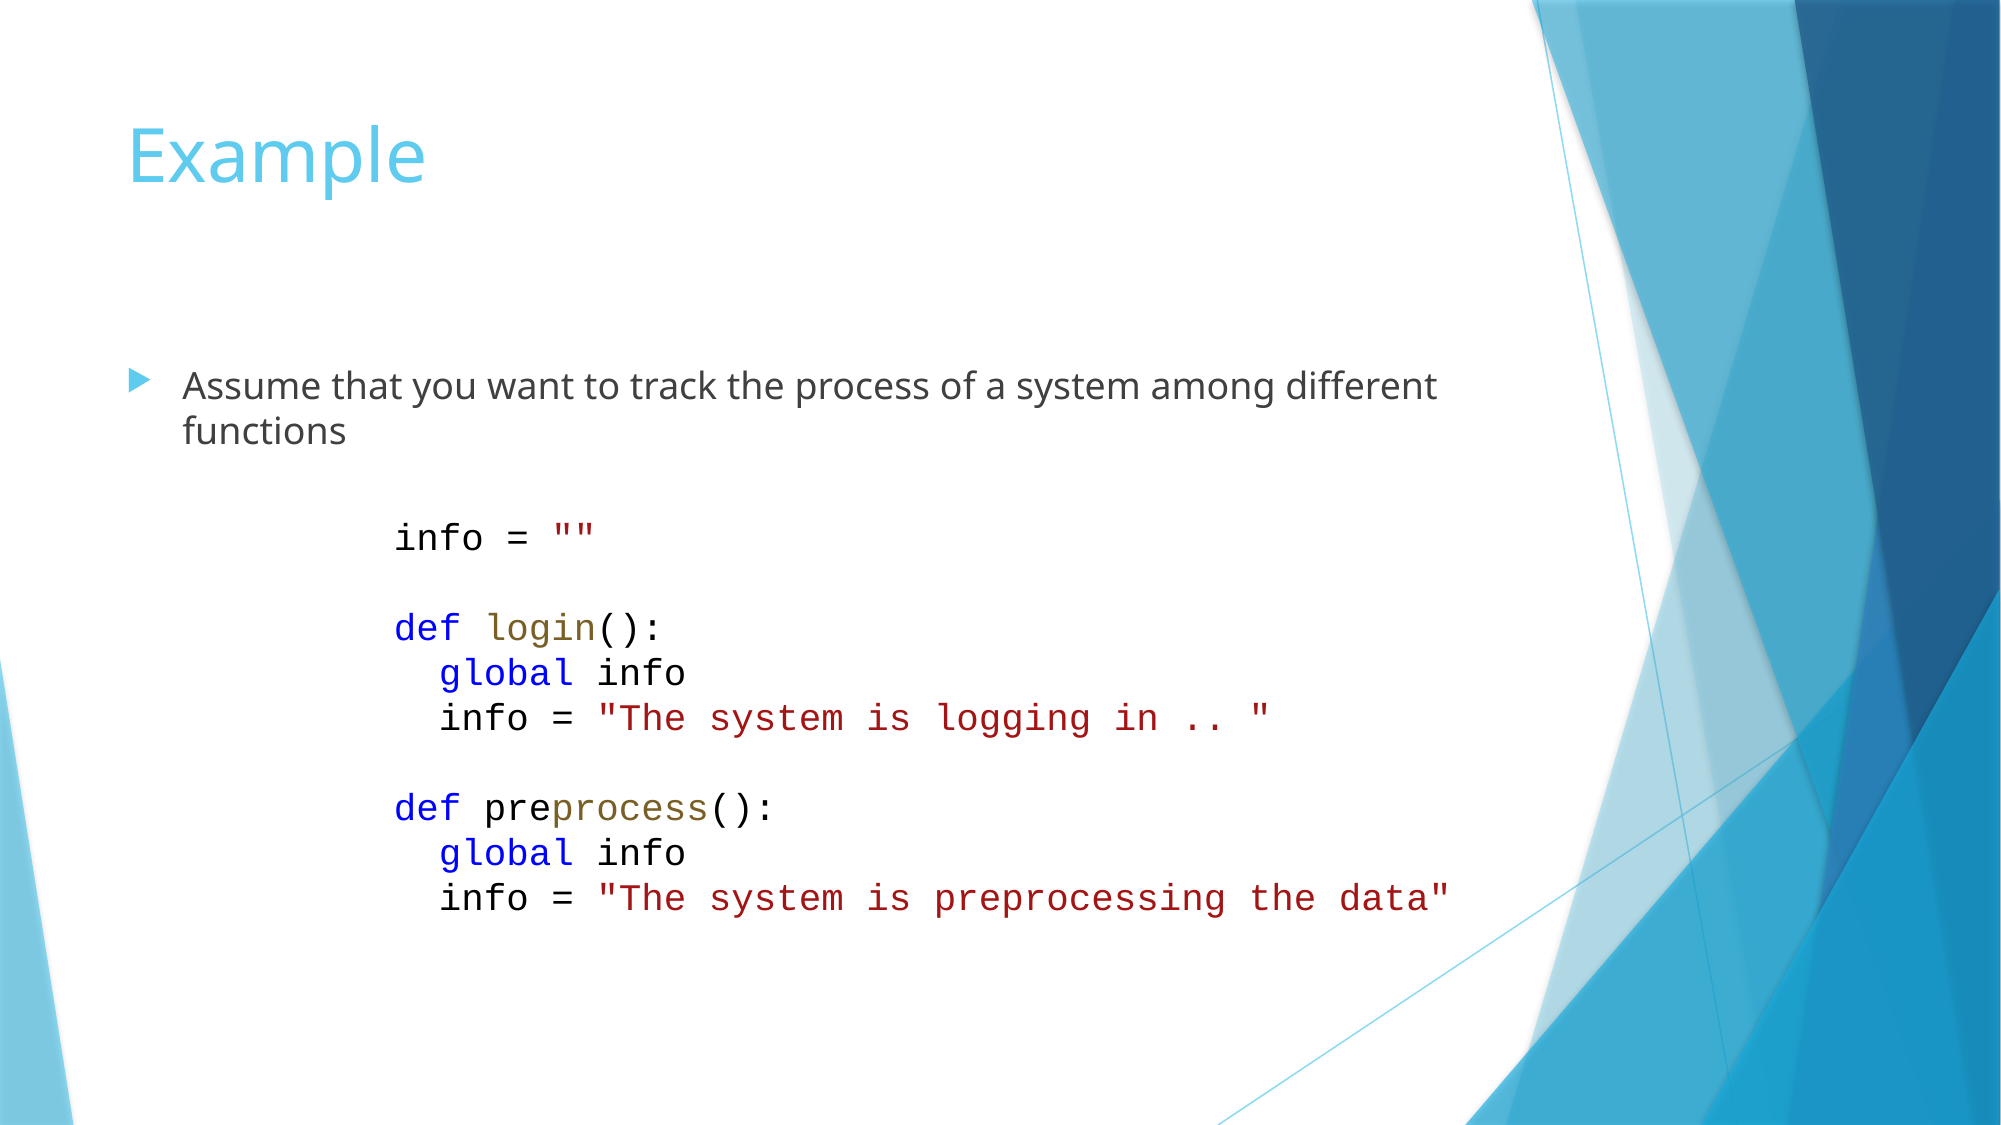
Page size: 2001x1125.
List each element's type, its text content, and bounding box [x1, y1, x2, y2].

list Assume that you want to track the process of a system among different functions [111, 354, 1522, 992]
title Example [111, 99, 1522, 317]
text_box info = "" def login(): global info info = "The system is logging in .. " def preprocess(): global info info = "The system is preprocessing the data" [379, 505, 1704, 926]
